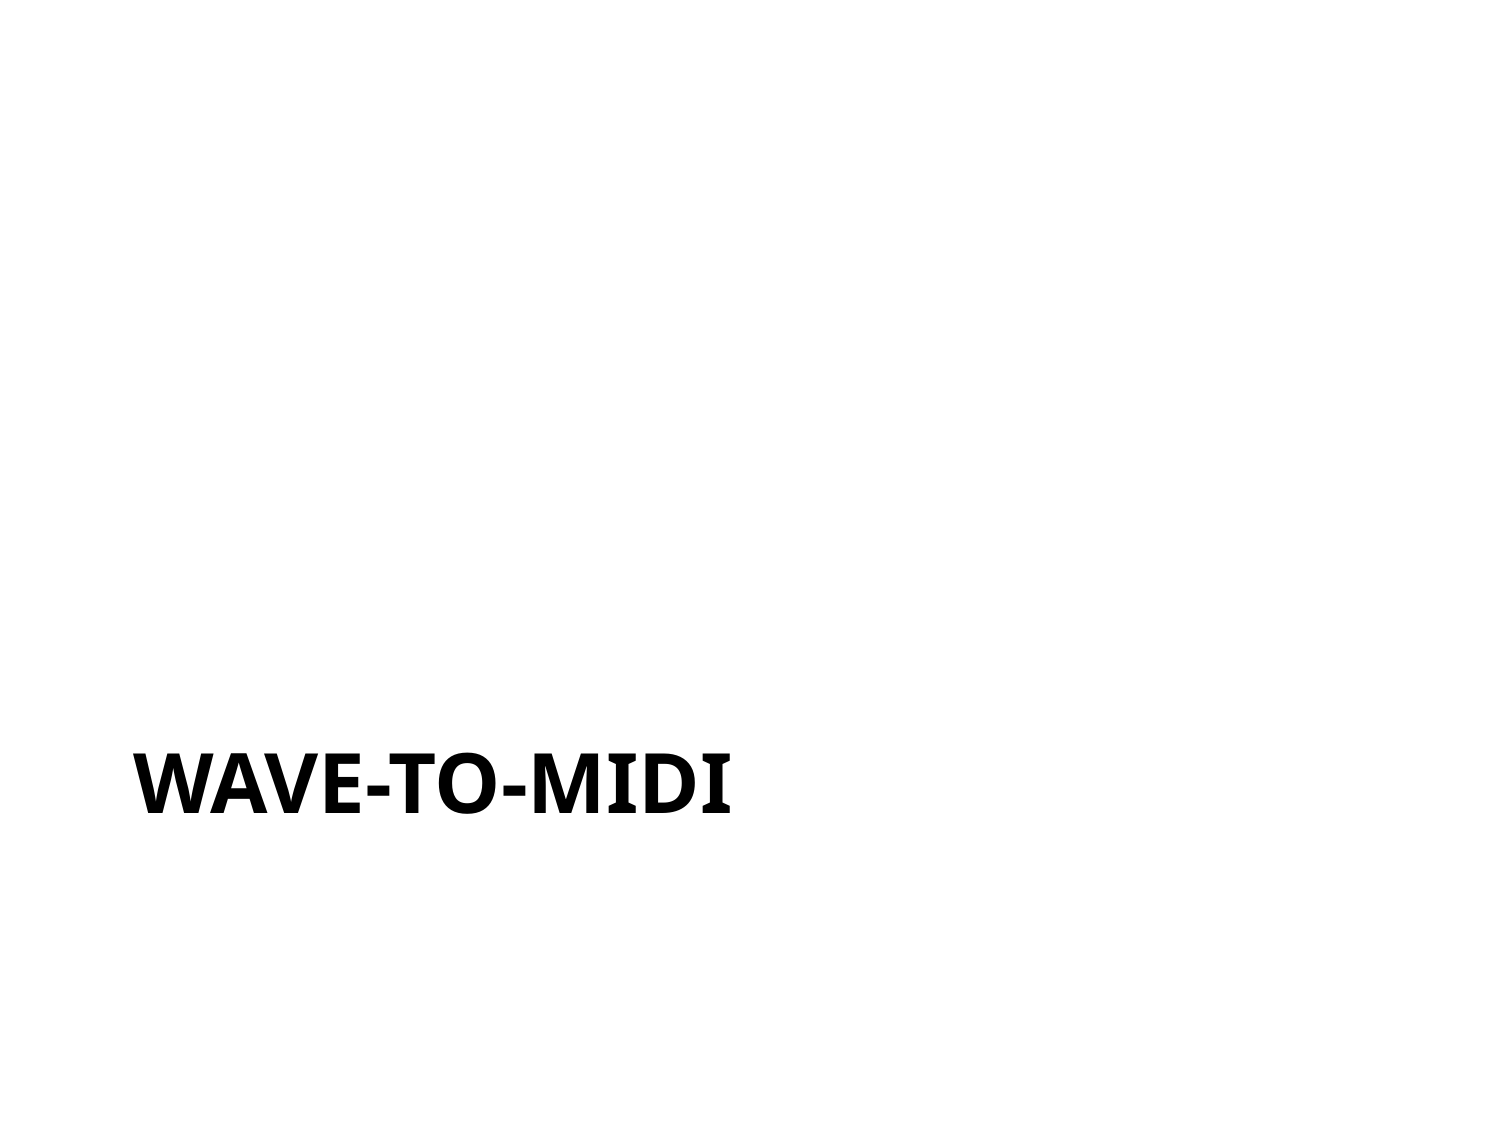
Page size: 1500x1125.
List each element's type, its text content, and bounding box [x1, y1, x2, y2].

title wave-to-midi [118, 722, 1394, 947]
